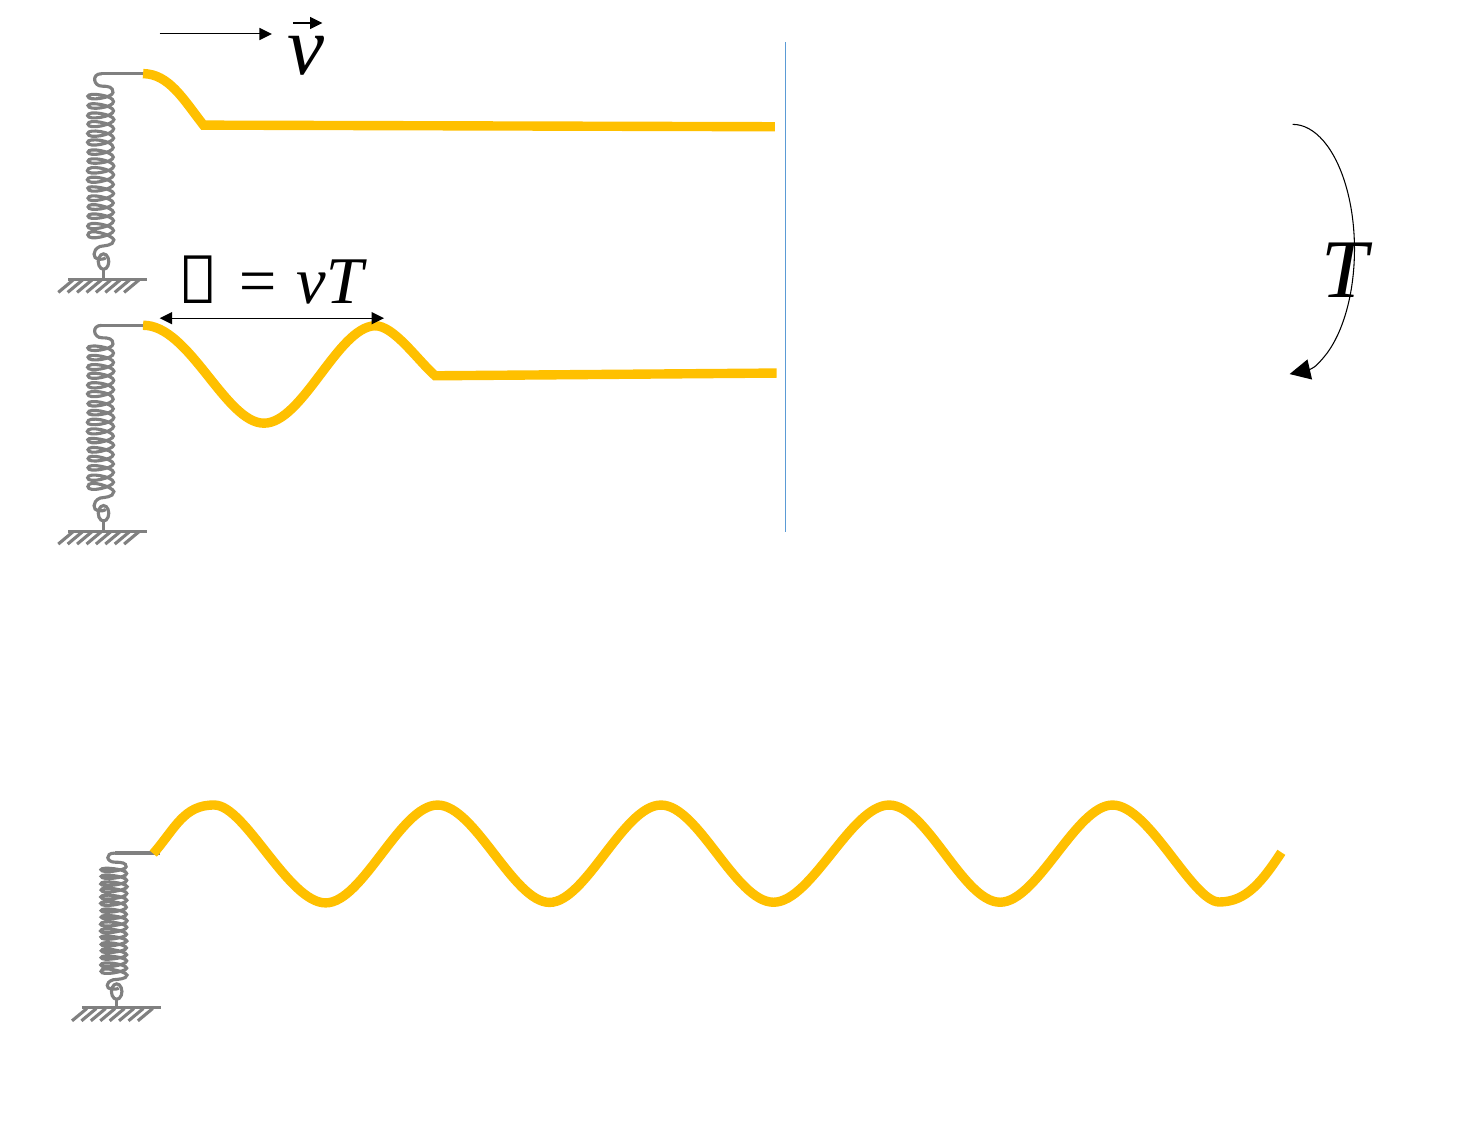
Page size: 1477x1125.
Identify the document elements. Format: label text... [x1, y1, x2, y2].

text_box T [1306, 207, 1383, 322]
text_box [71, 805, 1282, 1021]
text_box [58, 325, 777, 545]
text_box [1289, 123, 1352, 380]
text_box v [272, 0, 340, 73]
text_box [58, 73, 775, 293]
text_box  = vT [163, 293, 378, 318]
text_box  = vT [163, 319, 378, 324]
